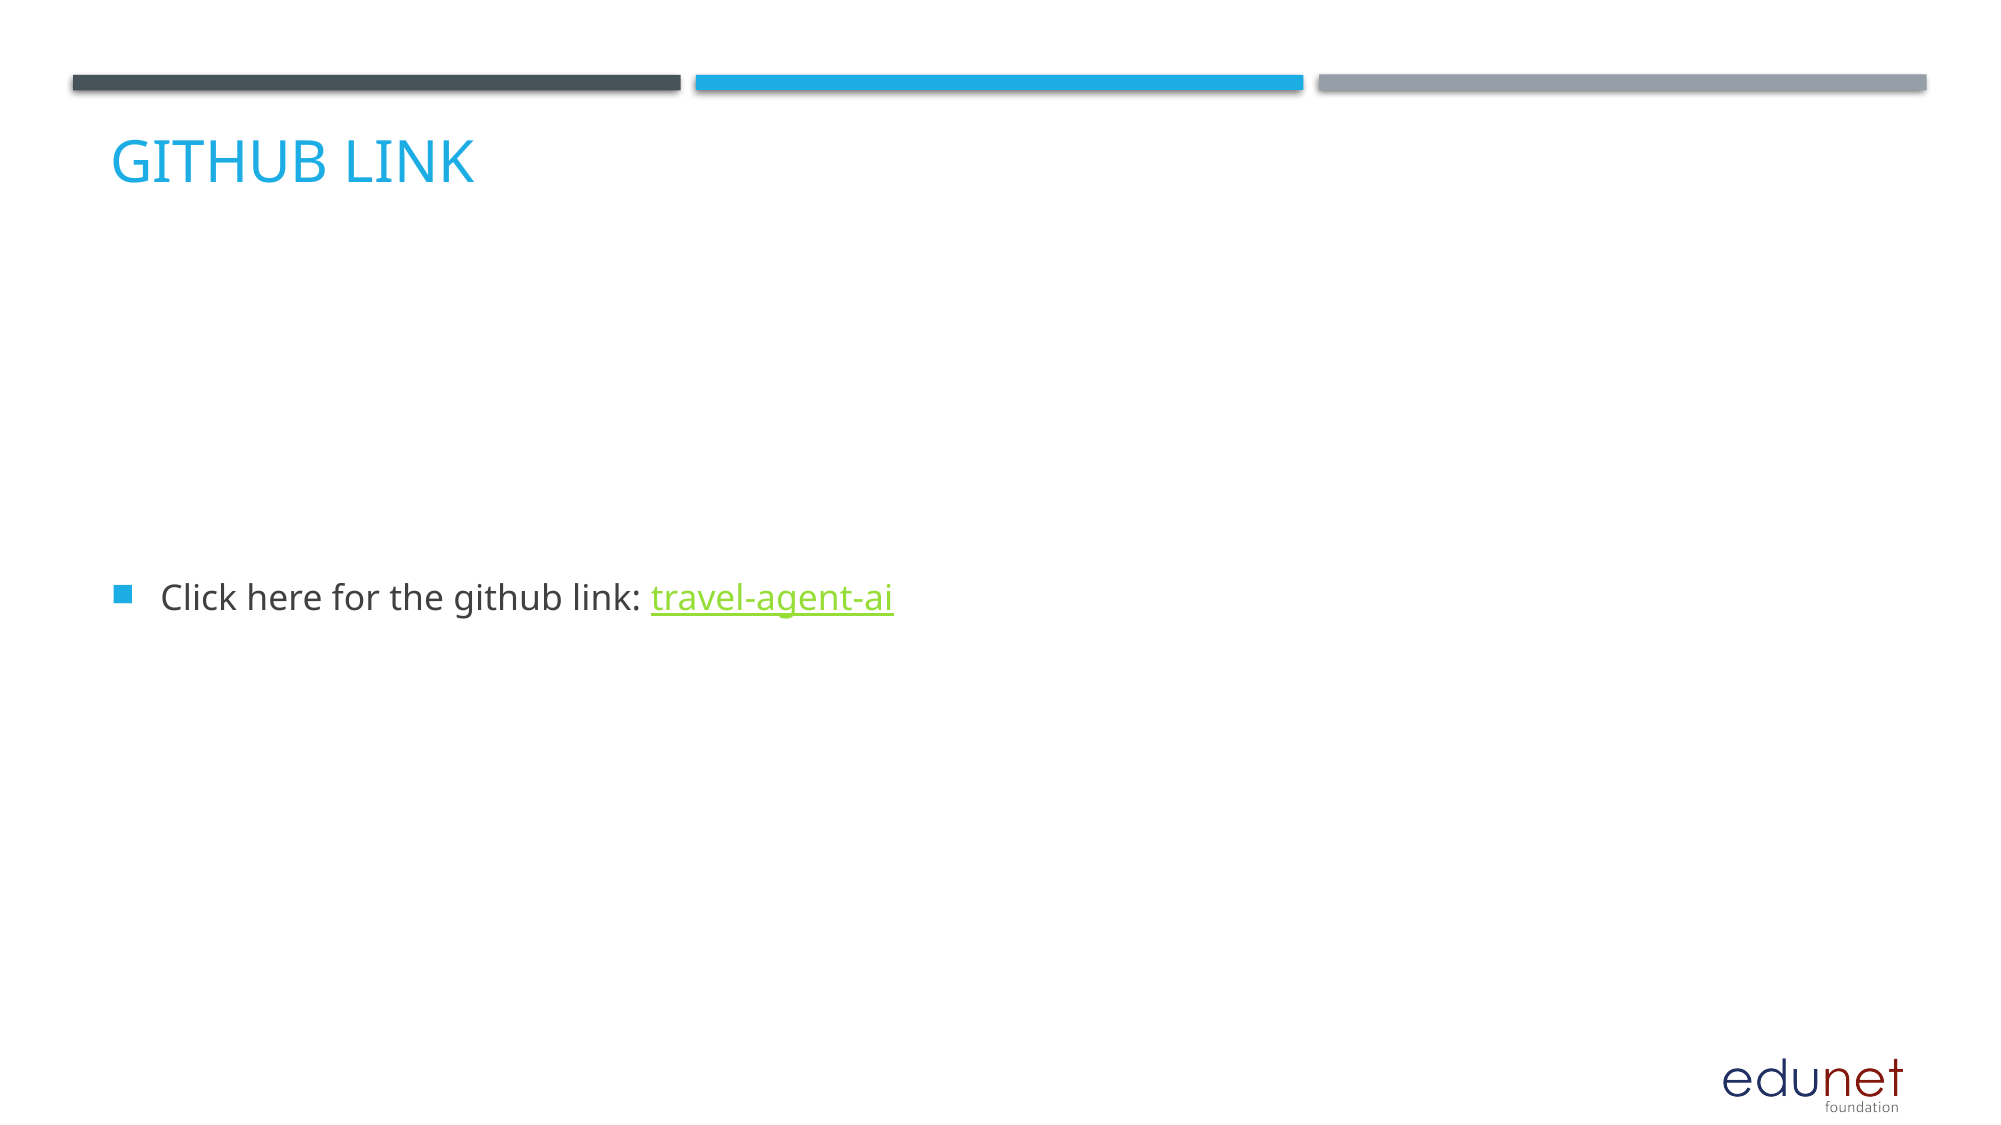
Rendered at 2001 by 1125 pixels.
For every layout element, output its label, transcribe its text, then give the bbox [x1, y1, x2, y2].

list Click here for the github link: travel-agent-ai [95, 213, 1905, 981]
picture [1719, 1056, 1905, 1116]
title GitHub Link [95, 115, 1905, 203]
